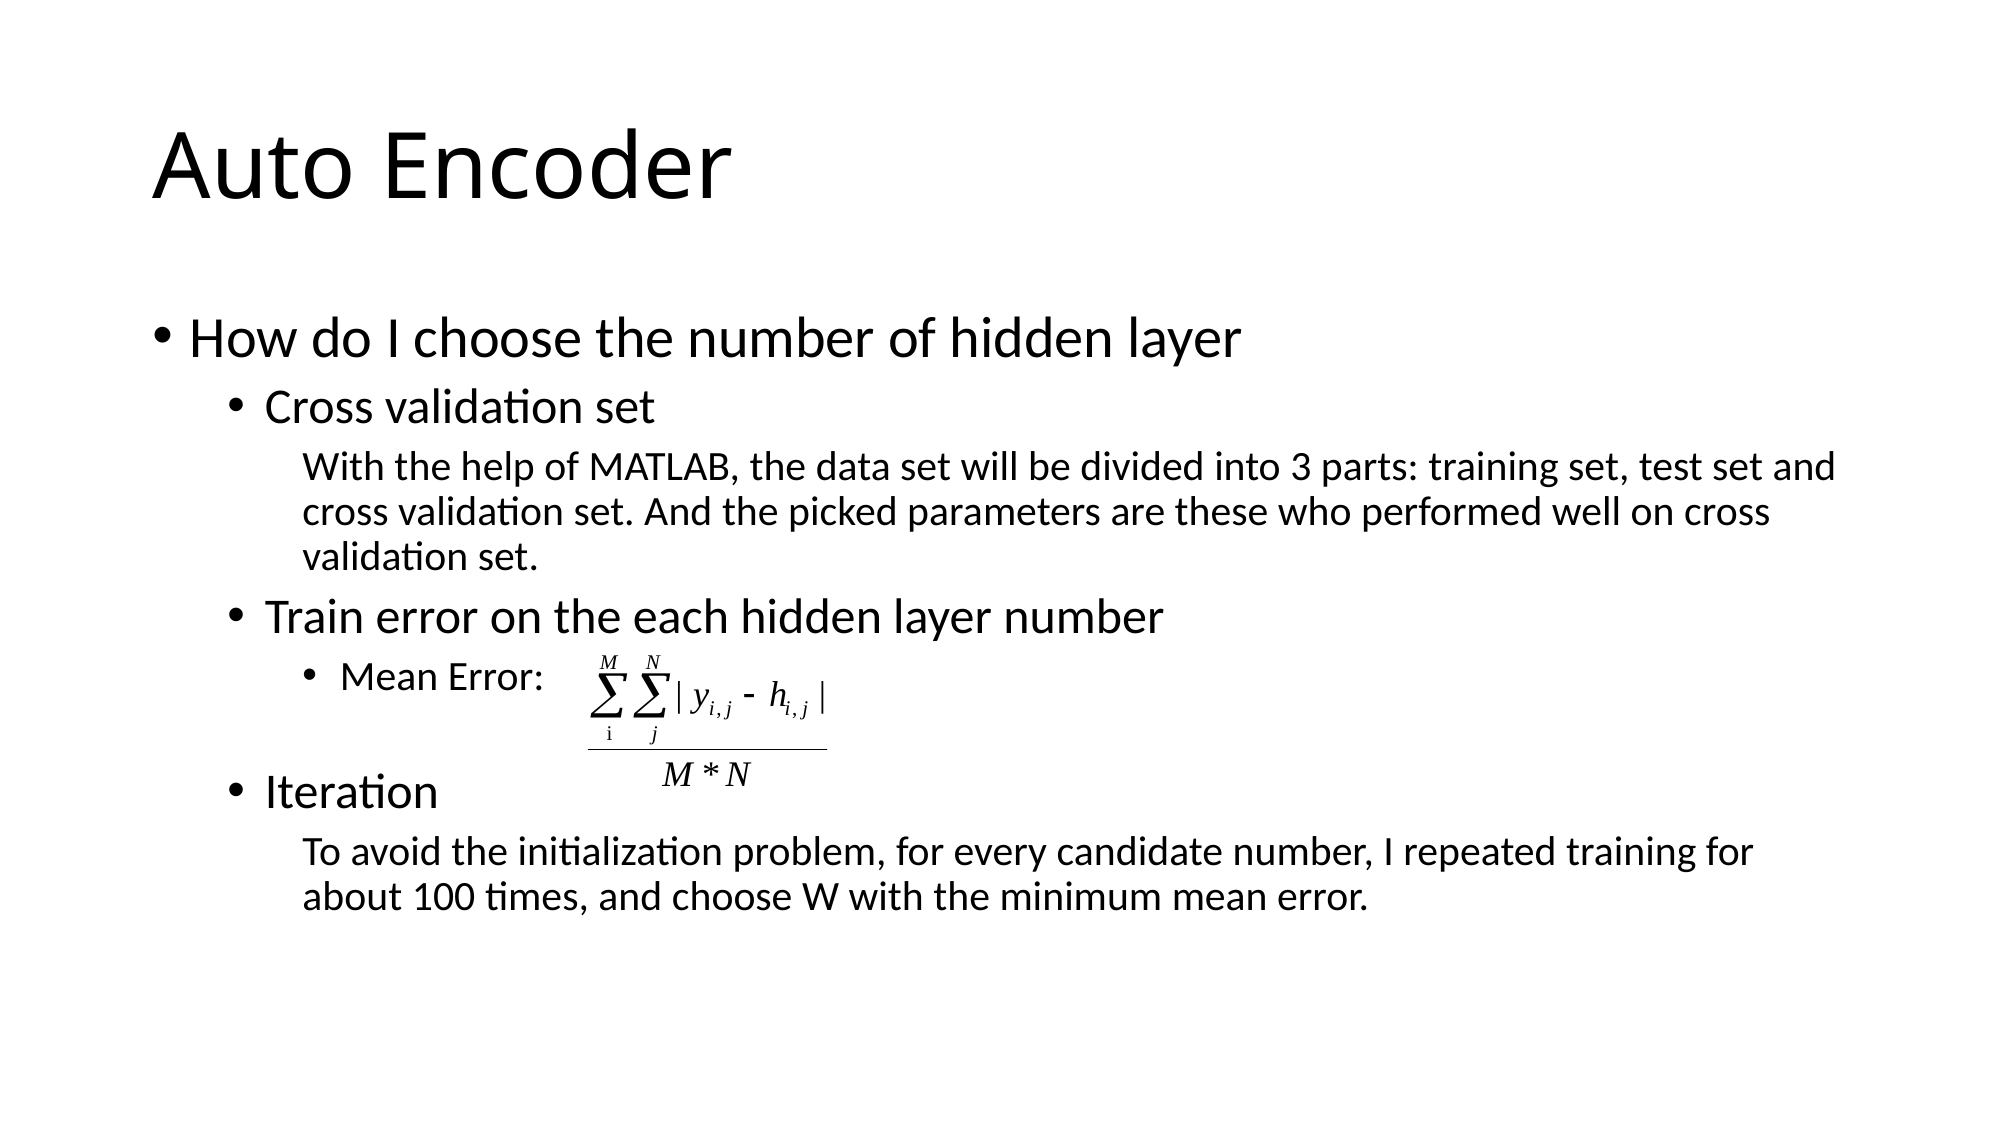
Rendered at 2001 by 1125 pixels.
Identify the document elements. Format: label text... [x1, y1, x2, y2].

title Auto Encoder [137, 59, 1863, 278]
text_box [582, 647, 834, 795]
list How do I choose the number of hidden layer Cross validation set With the help of MATLAB, the data set will be divided into 3 parts: training set, test set and cross validation set. And the picked parameters are these who performed well on cross validation set. Train error on the each hidden layer number Mean Error: Iteration To avoid the initialization problem, for every candidate number, I repeated training for about 100 times, and choose W with the minimum mean error. [137, 299, 1863, 1014]
